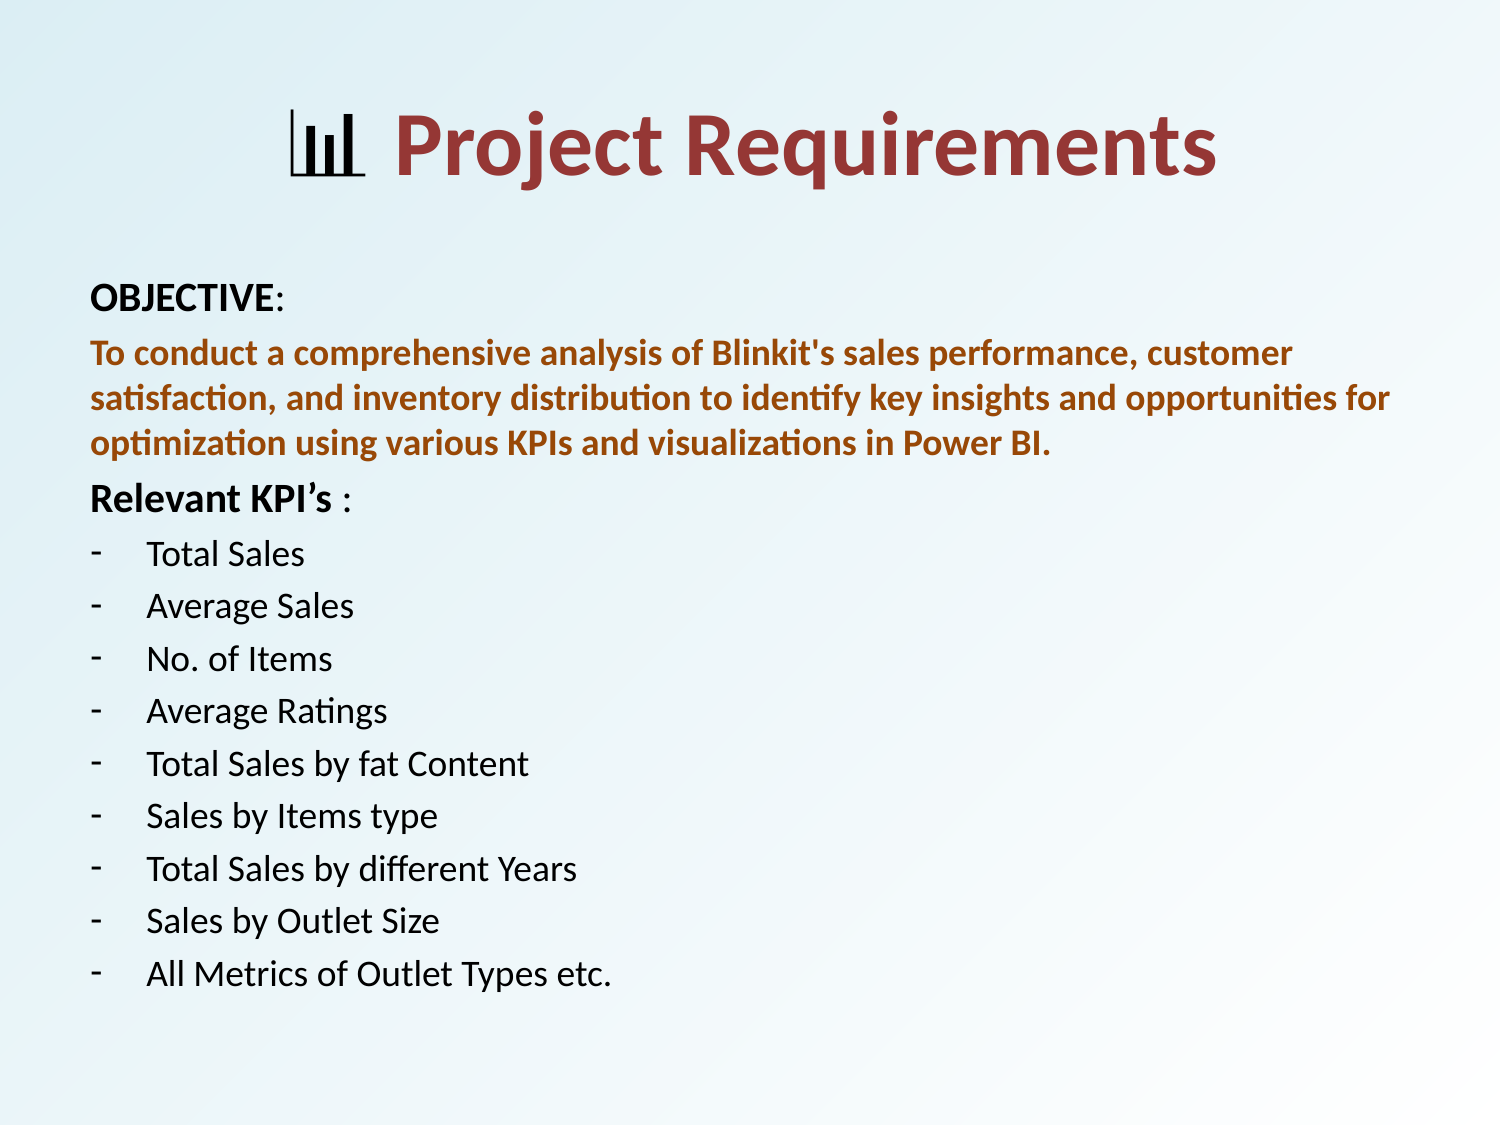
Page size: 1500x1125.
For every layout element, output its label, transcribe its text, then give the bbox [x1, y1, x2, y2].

list OBJECTIVE: To conduct a comprehensive analysis of Blinkit's sales performance, customer satisfaction, and inventory distribution to identify key insights and opportunities for optimization using various KPIs and visualizations in Power BI. Relevant KPI’s : Total Sales Average Sales No. of Items Average Ratings Total Sales by fat Content Sales by Items type Total Sales by different Years Sales by Outlet Size All Metrics of Outlet Types etc. [75, 262, 1425, 1005]
title 📊 Project Requirements [75, 45, 1425, 233]
